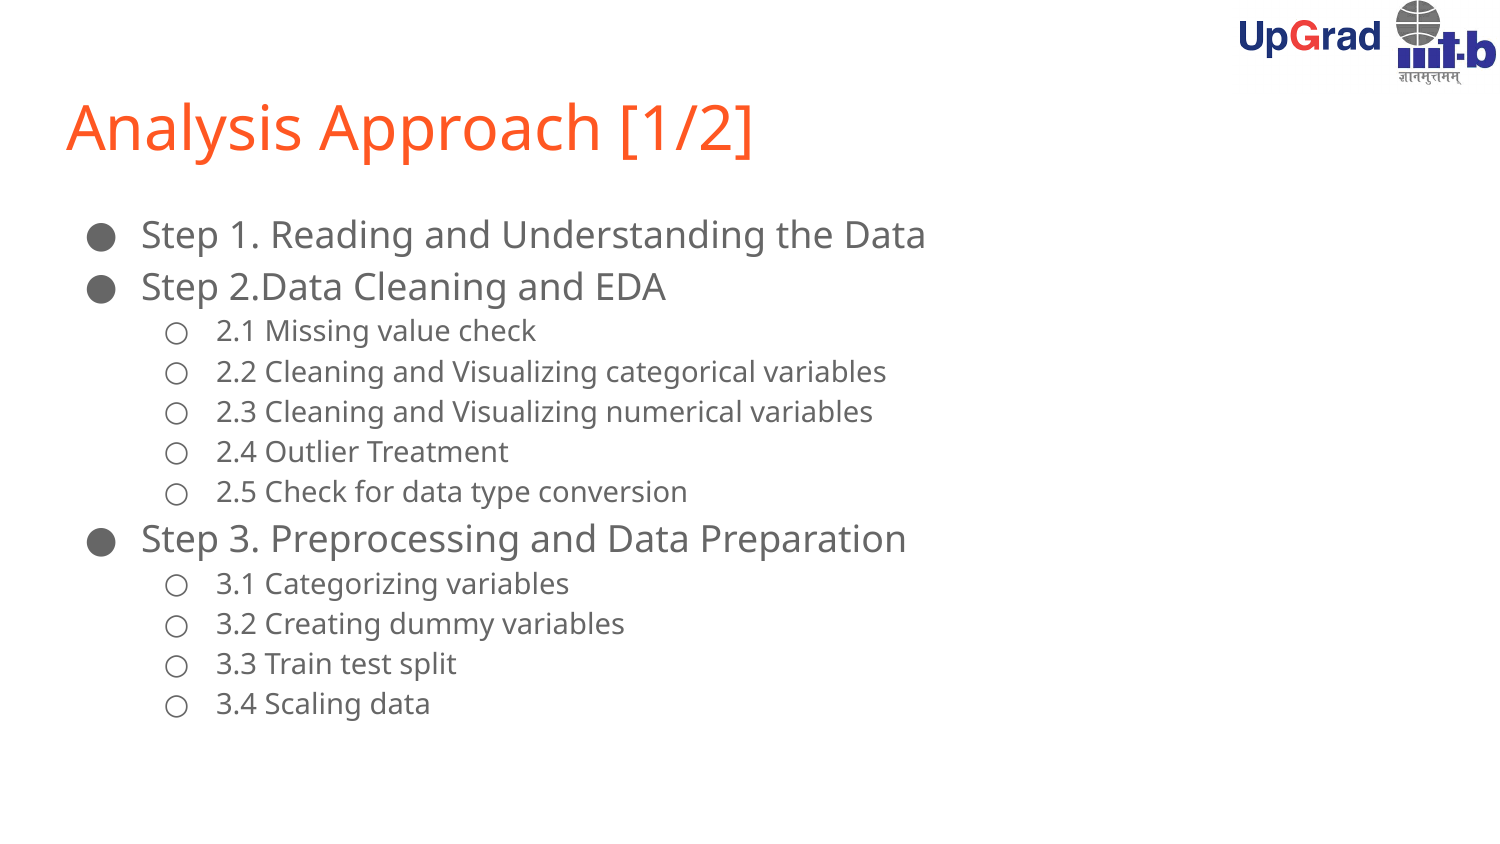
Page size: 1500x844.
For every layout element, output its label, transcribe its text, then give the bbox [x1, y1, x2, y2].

list Step 1. Reading and Understanding the Data Step 2.Data Cleaning and EDA 2.1 Missing value check 2.2 Cleaning and Visualizing categorical variables 2.3 Cleaning and Visualizing numerical variables 2.4 Outlier Treatment 2.5 Check for data type conversion Step 3. Preprocessing and Data Preparation 3.1 Categorizing variables 3.2 Creating dummy variables 3.3 Train test split 3.4 Scaling data [51, 189, 1449, 750]
title Analysis Approach [1/2] [51, 72, 1449, 167]
picture [1231, 0, 1500, 95]
